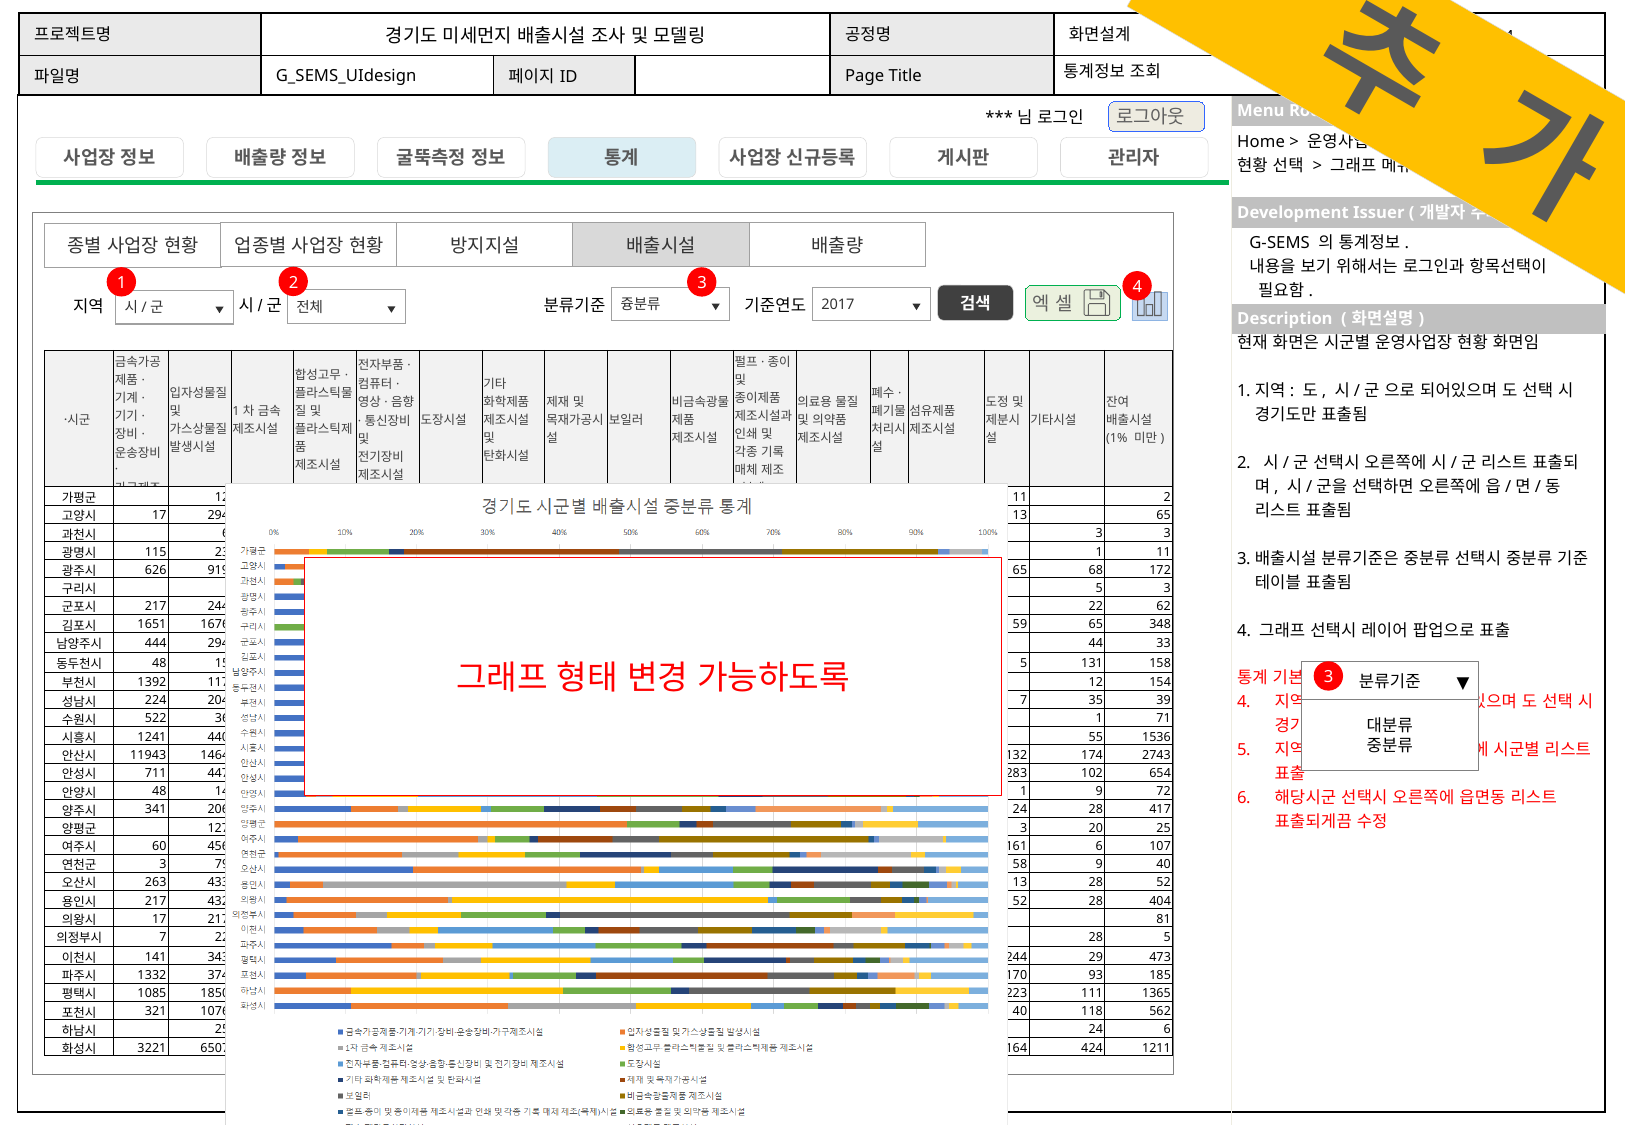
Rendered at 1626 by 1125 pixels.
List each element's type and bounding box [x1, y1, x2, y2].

table_header [294, 351, 356, 428]
table_cell [114, 927, 168, 946]
table_cell [169, 764, 224, 781]
table_cell [1030, 891, 1104, 908]
table_cell [169, 1002, 224, 1019]
table_cell [45, 836, 113, 854]
table_cell [1008, 965, 1029, 983]
table_cell [45, 855, 113, 872]
table_header [1030, 351, 1104, 428]
table_cell [45, 873, 113, 890]
table_cell [1030, 673, 1104, 690]
table_cell [1030, 909, 1104, 926]
table_cell [169, 709, 224, 726]
table_cell [1008, 800, 1029, 817]
table_header [357, 351, 419, 428]
table_cell [1008, 818, 1029, 835]
table_cell [45, 506, 113, 523]
table_cell [169, 891, 224, 908]
table_header [871, 351, 908, 428]
table_cell [1008, 745, 1029, 763]
table_cell [1030, 615, 1104, 632]
table_cell [114, 633, 168, 652]
table_cell [169, 487, 224, 505]
table_cell [1008, 873, 1029, 890]
text_box [1057, 0, 1625, 306]
table_cell [114, 578, 168, 596]
table_header [545, 351, 607, 428]
table_cell [114, 506, 168, 523]
table_cell [169, 597, 224, 614]
table_cell [45, 984, 113, 1001]
table_cell [169, 673, 224, 690]
table_cell [1105, 524, 1172, 541]
table_cell [1030, 691, 1104, 708]
table_cell [1105, 560, 1172, 577]
table_cell [1105, 927, 1172, 946]
table_cell [169, 691, 224, 708]
table_cell [169, 1020, 224, 1037]
table_cell [1105, 673, 1172, 690]
table_header [909, 351, 984, 428]
table_cell [1008, 1038, 1029, 1055]
table_cell [45, 1002, 113, 1019]
table_cell [1008, 578, 1029, 596]
table_cell [1105, 836, 1172, 854]
table_cell [114, 1038, 168, 1055]
table_cell [114, 560, 168, 577]
table_cell [114, 745, 168, 763]
table_cell [1030, 818, 1104, 835]
table_cell [45, 947, 113, 964]
table_header [420, 351, 482, 428]
table_cell [114, 873, 168, 890]
table_cell [169, 947, 224, 964]
table_cell [1008, 909, 1029, 926]
table_cell [1008, 927, 1029, 946]
table_cell [1105, 709, 1172, 726]
table_cell [169, 818, 224, 835]
table_cell [169, 745, 224, 763]
table_cell [1030, 745, 1104, 763]
table_cell [45, 691, 113, 708]
table_cell [169, 1038, 224, 1055]
table_cell [114, 653, 168, 672]
table_cell [1030, 947, 1104, 964]
table_cell [1030, 560, 1104, 577]
table_cell [1008, 524, 1029, 541]
table_cell [169, 615, 224, 632]
table_cell [1030, 1038, 1104, 1055]
table_cell [1030, 633, 1104, 652]
table_header [169, 351, 231, 486]
table_cell [45, 542, 113, 559]
table_cell [45, 965, 113, 983]
table_cell [114, 727, 168, 744]
table_cell [114, 947, 168, 964]
table_cell [114, 691, 168, 708]
table_cell [114, 709, 168, 726]
table_cell [169, 727, 224, 744]
table_cell [114, 1002, 168, 1019]
table_cell [1105, 909, 1172, 926]
table_header [671, 351, 733, 428]
table_cell [1105, 615, 1172, 632]
table_cell [45, 727, 113, 744]
table_cell [114, 965, 168, 983]
table_cell [114, 524, 168, 541]
table_cell [114, 818, 168, 835]
table_cell [1008, 633, 1029, 652]
table_cell [1105, 965, 1172, 983]
table_cell [1030, 764, 1104, 781]
table_cell [1008, 673, 1029, 690]
table_cell [1008, 542, 1029, 559]
table_cell [1105, 597, 1172, 614]
table_cell [114, 855, 168, 872]
table_cell [169, 542, 224, 559]
table_cell [1008, 764, 1029, 781]
table_cell [1105, 578, 1172, 596]
table_cell [1105, 653, 1172, 672]
table_cell [1105, 947, 1172, 964]
table_cell [1008, 1020, 1029, 1037]
table_cell [1030, 1002, 1104, 1019]
table_cell [1030, 653, 1104, 672]
table_cell [1105, 1038, 1172, 1055]
table_cell [1030, 1020, 1104, 1037]
table_cell [169, 855, 224, 872]
table_cell [1105, 542, 1172, 559]
table_cell [169, 800, 224, 817]
table_cell [169, 873, 224, 890]
table_cell [1030, 984, 1104, 1001]
table_cell [1030, 800, 1104, 817]
table_cell [1008, 1002, 1029, 1019]
table_cell [1030, 542, 1104, 559]
table_cell [1105, 855, 1172, 872]
table_cell [1008, 891, 1029, 908]
table_cell [1030, 578, 1104, 596]
table_cell [1030, 524, 1104, 541]
table_cell [45, 818, 113, 835]
table_cell [45, 927, 113, 946]
table_cell [1008, 653, 1029, 672]
table_cell [1105, 506, 1172, 523]
table_cell [45, 673, 113, 690]
table_cell [45, 597, 113, 614]
table_cell [1008, 782, 1029, 799]
table_cell [114, 984, 168, 1001]
table_cell [45, 578, 113, 596]
table_cell [114, 836, 168, 854]
table_cell [1105, 873, 1172, 890]
table_cell [1030, 836, 1104, 854]
table_cell [169, 506, 224, 523]
table_header [985, 351, 1029, 428]
table_cell [1008, 506, 1029, 523]
table_header [45, 351, 113, 486]
table_cell [1008, 597, 1029, 614]
table_cell [45, 524, 113, 541]
table_cell [1105, 782, 1172, 799]
table_cell [1105, 633, 1172, 652]
table_header [608, 351, 670, 428]
table_cell [45, 782, 113, 799]
table_cell [114, 764, 168, 781]
table_cell [1105, 764, 1172, 781]
table_cell [169, 927, 224, 946]
table_header [734, 351, 796, 428]
table_header [483, 351, 544, 428]
table_cell [1105, 1020, 1172, 1037]
table_cell [1008, 560, 1029, 577]
table_header [797, 351, 870, 428]
table_cell [1030, 782, 1104, 799]
table_cell [1008, 984, 1029, 1001]
table_header [232, 351, 293, 428]
table_cell [1030, 965, 1104, 983]
table_cell [45, 1020, 113, 1037]
table_cell [169, 560, 224, 577]
table_cell [1105, 818, 1172, 835]
table_cell [1030, 927, 1104, 946]
table_cell [169, 524, 224, 541]
table_cell [169, 909, 224, 926]
table_cell [169, 836, 224, 854]
table_cell [45, 615, 113, 632]
table_cell [45, 487, 113, 505]
table_cell [1105, 745, 1172, 763]
table_cell [1105, 1002, 1172, 1019]
table_cell [1105, 691, 1172, 708]
table_cell [169, 984, 224, 1001]
table_cell [1030, 727, 1104, 744]
table_cell [114, 800, 168, 817]
table_cell [1030, 709, 1104, 726]
table_header [1105, 351, 1172, 428]
table_cell [1008, 855, 1029, 872]
table_cell [1008, 615, 1029, 632]
table_cell [1030, 506, 1104, 523]
table_cell [1030, 855, 1104, 872]
table_cell [114, 782, 168, 799]
table_cell [45, 800, 113, 817]
table_cell [45, 909, 113, 926]
table_cell [45, 745, 113, 763]
table_cell [1008, 691, 1029, 708]
table_cell [1105, 727, 1172, 744]
table_cell [1105, 984, 1172, 1001]
table_cell [45, 891, 113, 908]
table_cell [1008, 709, 1029, 726]
picture [224, 483, 1008, 1125]
table_cell [114, 673, 168, 690]
table_cell [114, 615, 168, 632]
table_cell [114, 1020, 168, 1037]
table_cell [45, 764, 113, 781]
table_cell [45, 633, 113, 652]
table_cell [169, 578, 224, 596]
table_cell [45, 709, 113, 726]
table_cell [45, 1038, 113, 1055]
table_cell [1030, 597, 1104, 614]
table_cell [1105, 891, 1172, 908]
table_cell [1008, 727, 1029, 744]
table_cell [169, 782, 224, 799]
table_cell [114, 597, 168, 614]
table_cell [169, 965, 224, 983]
table_cell [114, 891, 168, 908]
table_cell [1030, 873, 1104, 890]
table_cell [114, 487, 168, 505]
table_cell [114, 542, 168, 559]
table_cell [45, 653, 113, 672]
text_box [30, 211, 1625, 1076]
table_cell [1008, 947, 1029, 964]
table_header [114, 351, 168, 486]
table_cell [114, 909, 168, 926]
table_cell [1008, 836, 1029, 854]
table_cell [1105, 800, 1172, 817]
table_cell [169, 653, 224, 672]
table_cell [169, 633, 224, 652]
table_cell [45, 560, 113, 577]
